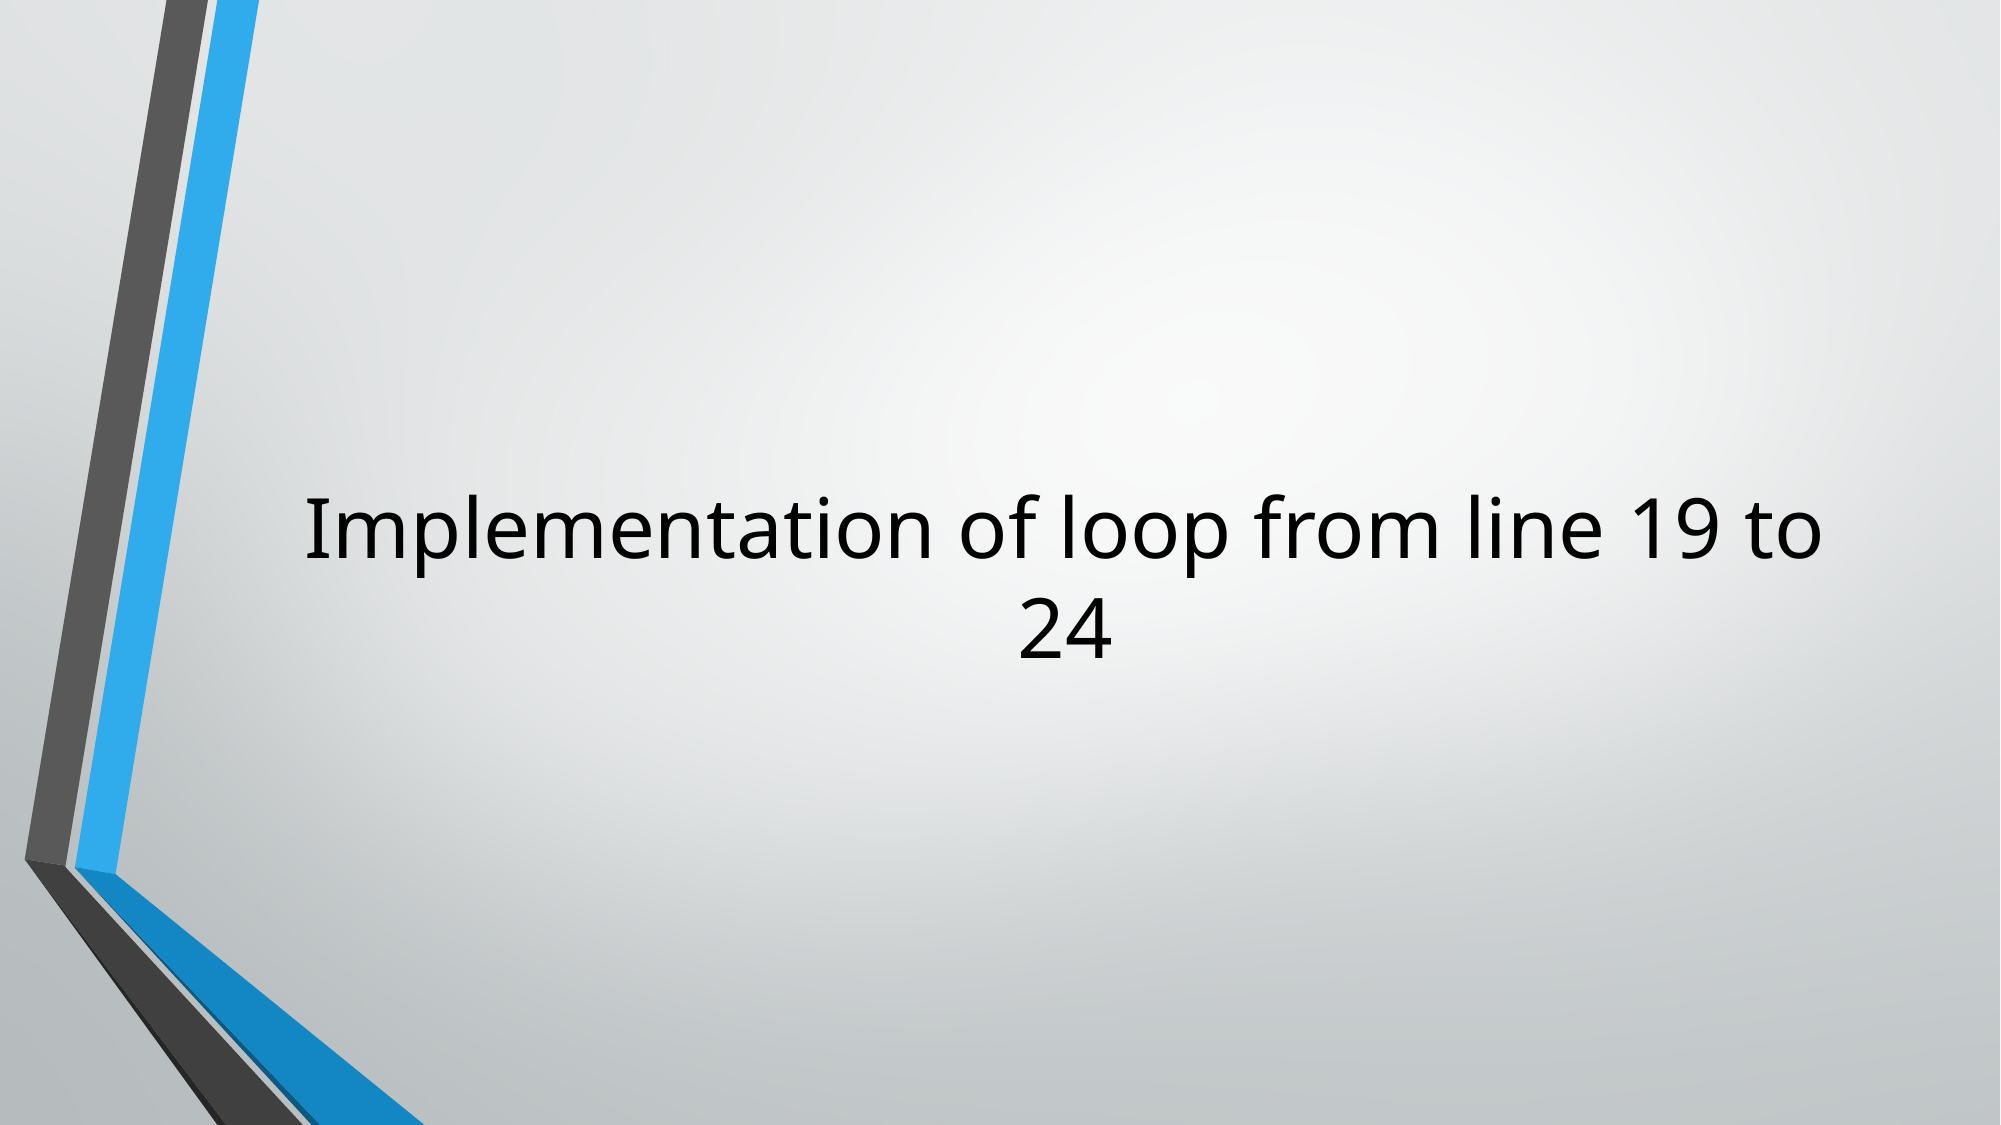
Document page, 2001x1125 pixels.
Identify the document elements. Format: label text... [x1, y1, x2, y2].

title Implementation of loop from line 19 to 24 [243, 112, 1887, 1039]
